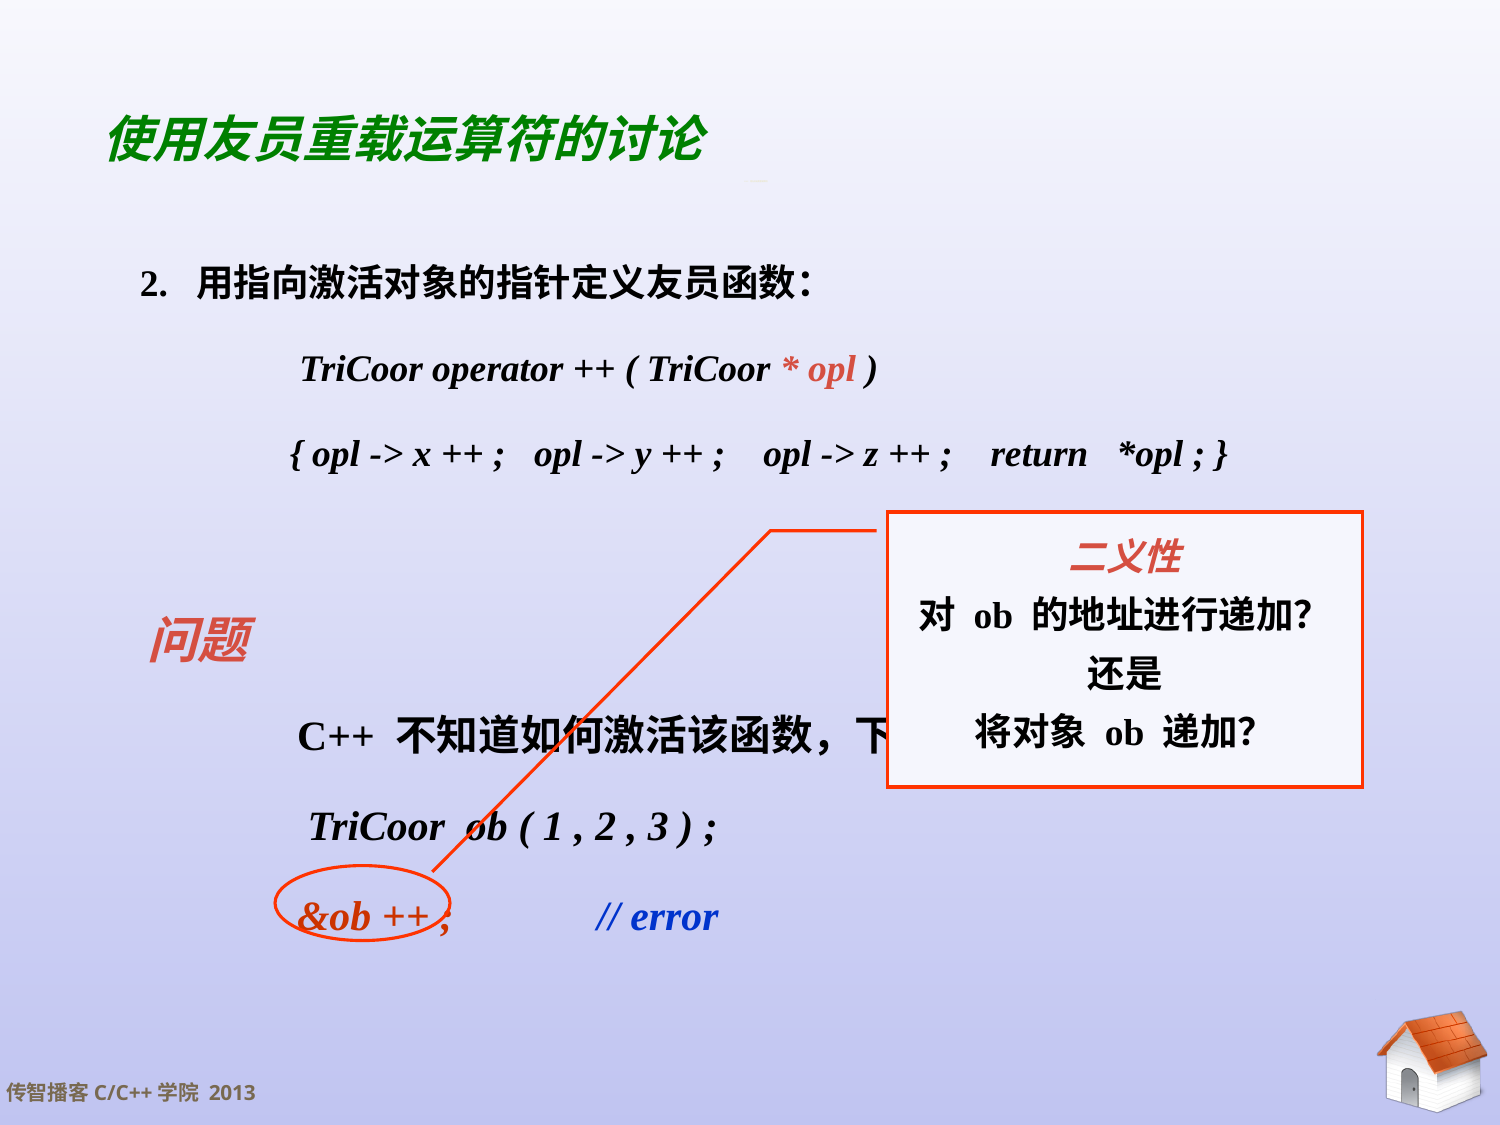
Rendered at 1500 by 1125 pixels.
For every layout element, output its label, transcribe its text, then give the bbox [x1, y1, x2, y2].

text_box [275, 865, 451, 941]
picture [1375, 999, 1488, 1124]
text_box 使用友员重载运算符的讨论 [87, 87, 137, 188]
text_box 问题 C++ 不知道如何激活该函数，下述代码无法编译： TriCoor ob ( 1 , 2 , 3 ) ; &ob ++ ; // error [132, 553, 1300, 947]
text_box 2. 用指向激活对象的指针定义友员函数： TriCoor operator ++ ( TriCoor * opl ) { opl -> x ++ ; opl -> y ++ ; opl -> z ++ ; return *opl ; } [125, 210, 1438, 482]
title 6.2.2 用友员函数重载算符 [137, 87, 1375, 275]
text_box 二义性 对 ob 的地址进行递加？ 还是 将对象 ob 递加？ [887, 512, 1363, 788]
